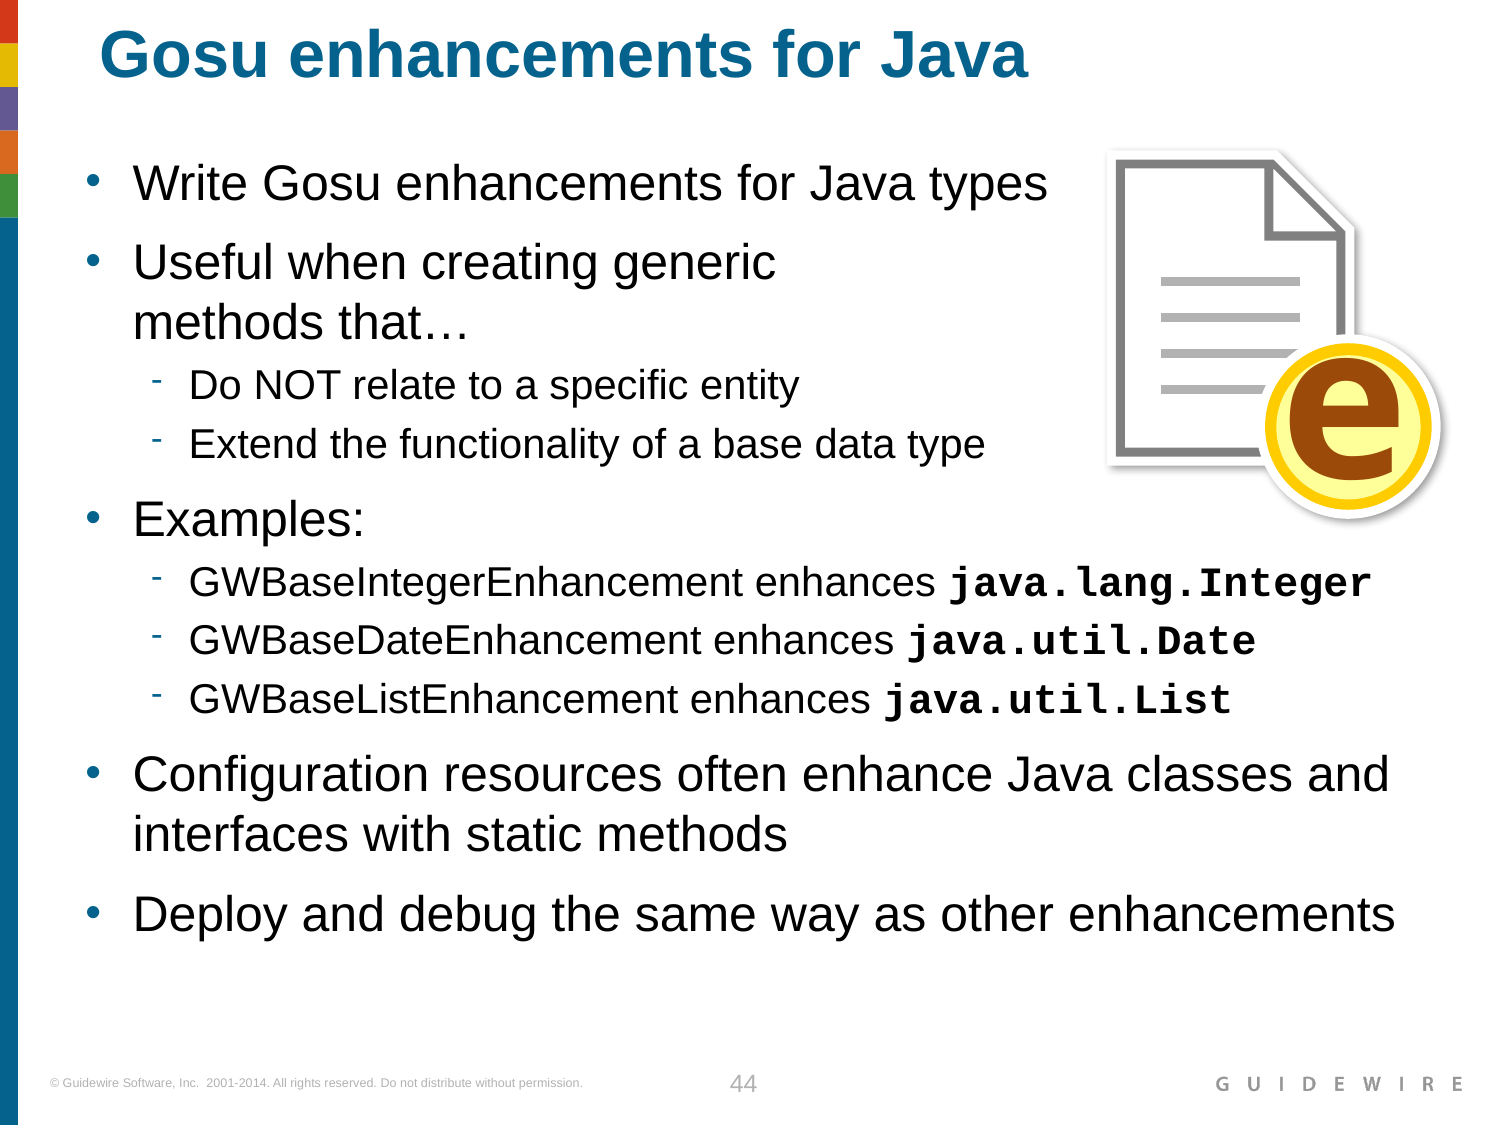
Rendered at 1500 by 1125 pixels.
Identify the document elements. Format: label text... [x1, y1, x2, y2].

title Gosu enhancements for Java [81, 19, 1446, 142]
picture [1099, 143, 1448, 551]
picture [1215, 1073, 1480, 1096]
list Write Gosu enhancements for Java types Useful when creating generic methods that… Do NOT relate to a specific entity Extend the functionality of a base data type Examples: GWBaseIntegerEnhancement enhances java.lang.Integer GWBaseDateEnhancement enhances java.util.Date GWBaseListEnhancement enhances java.util.List Configuration resources often enhance Java classes and interfaces with static methods Deploy and debug the same way as other enhancements [85, 149, 1451, 1050]
